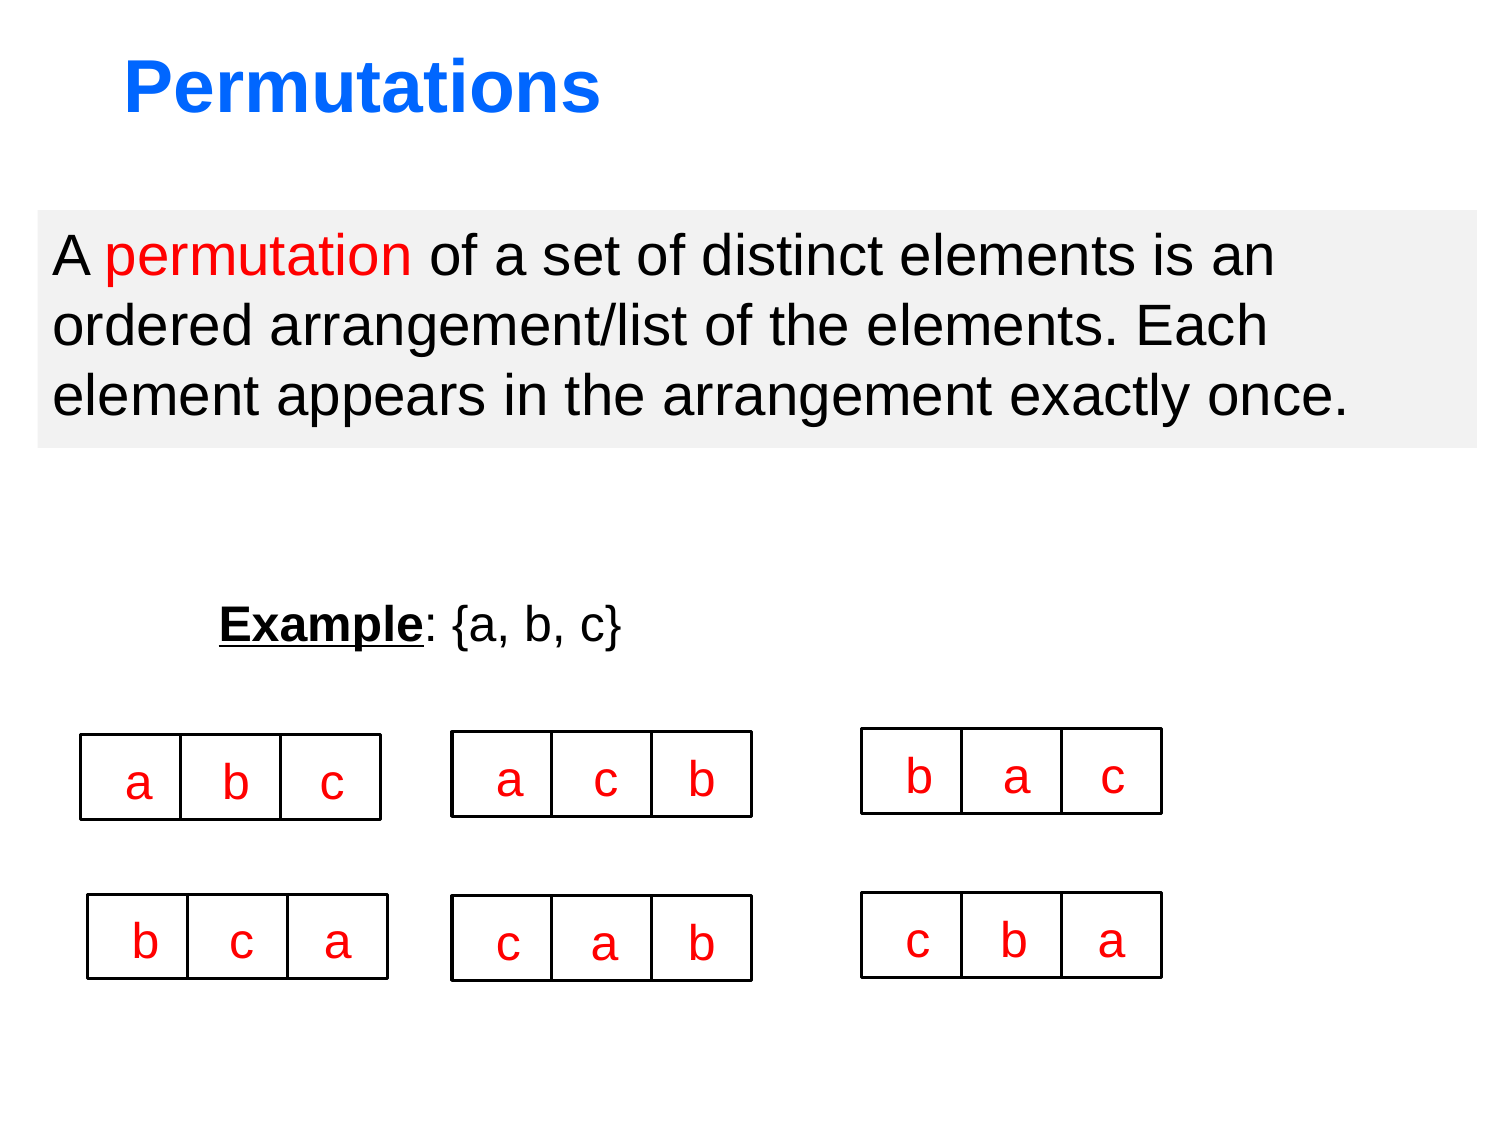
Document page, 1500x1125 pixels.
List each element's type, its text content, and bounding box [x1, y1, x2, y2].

text_box a b c [109, 741, 361, 817]
text_box [861, 892, 961, 978]
text_box c b a [890, 899, 1141, 975]
text_box b c a [116, 901, 368, 977]
text_box [451, 731, 551, 817]
text_box [551, 895, 651, 903]
text_box [80, 734, 180, 820]
text_box [651, 731, 752, 817]
text_box [551, 731, 651, 739]
text_box [287, 894, 388, 979]
text_box a c b [481, 739, 732, 814]
text_box [187, 894, 287, 901]
text_box [961, 892, 1061, 899]
text_box [961, 728, 1061, 736]
text_box c a b [481, 903, 732, 978]
text_box [1061, 892, 1162, 978]
list A permutation of a set of distinct elements is an ordered arrangement/list of the elements. Each element appears in the arrangement exactly once. [37, 210, 1477, 448]
text_box [280, 734, 381, 820]
text_box [451, 895, 551, 981]
text_box [180, 734, 280, 741]
text_box [1061, 728, 1162, 814]
title Permutations [108, 31, 1384, 133]
text_box Example: {a, b, c} [203, 584, 637, 660]
text_box [651, 895, 752, 981]
text_box b a c [890, 736, 1141, 811]
text_box [87, 894, 187, 979]
text_box [861, 728, 961, 814]
